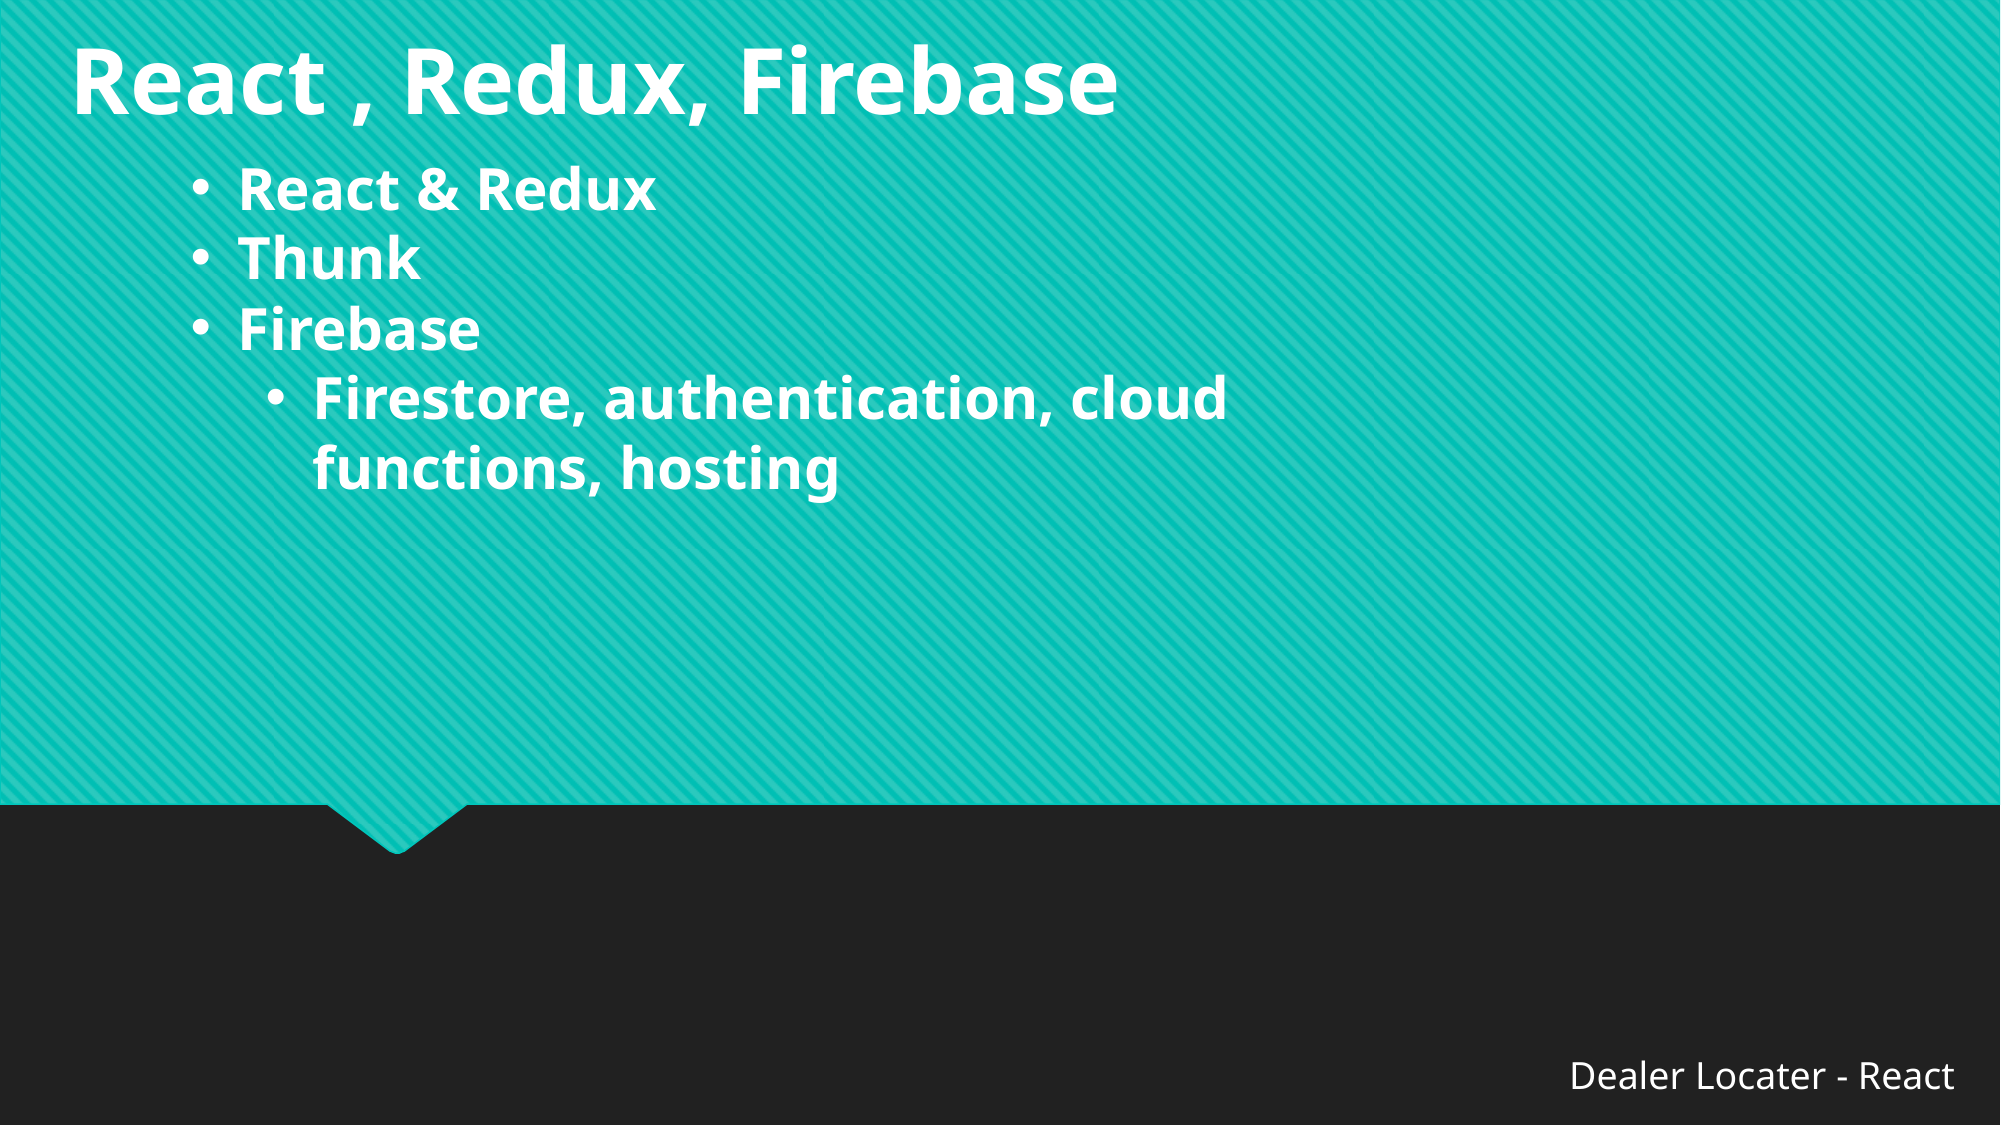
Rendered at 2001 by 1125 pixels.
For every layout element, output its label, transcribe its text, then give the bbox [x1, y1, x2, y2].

text_box Dealer Locater - React [1554, 1044, 1971, 1105]
text_box React , Redux, Firebase [55, 16, 1137, 141]
text_box React & Redux Thunk Firebase Firestore, authentication, cloud functions, hosting [175, 144, 1414, 509]
